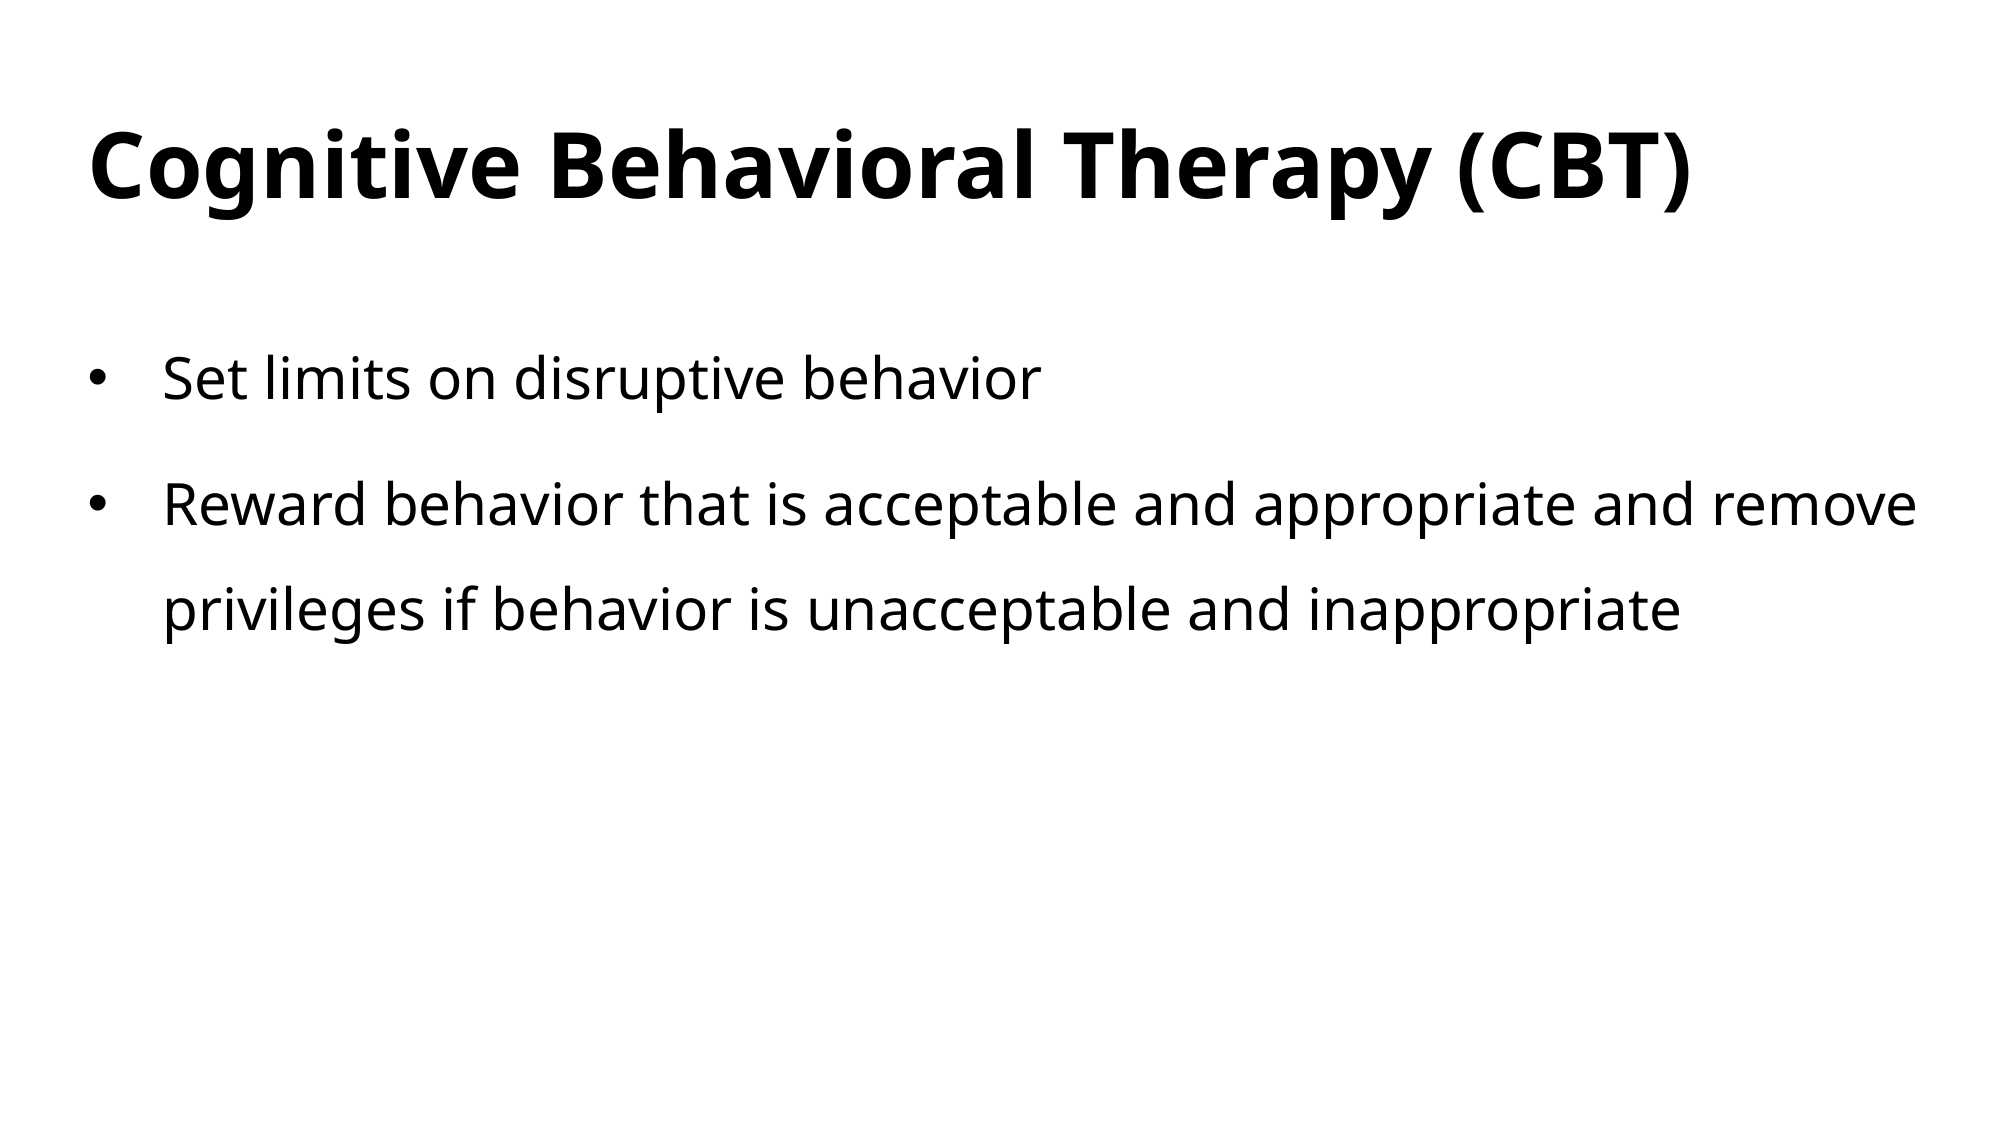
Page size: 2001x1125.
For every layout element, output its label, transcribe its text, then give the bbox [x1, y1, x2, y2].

title Cognitive Behavioral Therapy (CBT) [72, 59, 1936, 278]
list Set limits on disruptive behavior Reward behavior that is acceptable and appropriate and remove privileges if behavior is unacceptable and inappropriate [72, 299, 1936, 1066]
